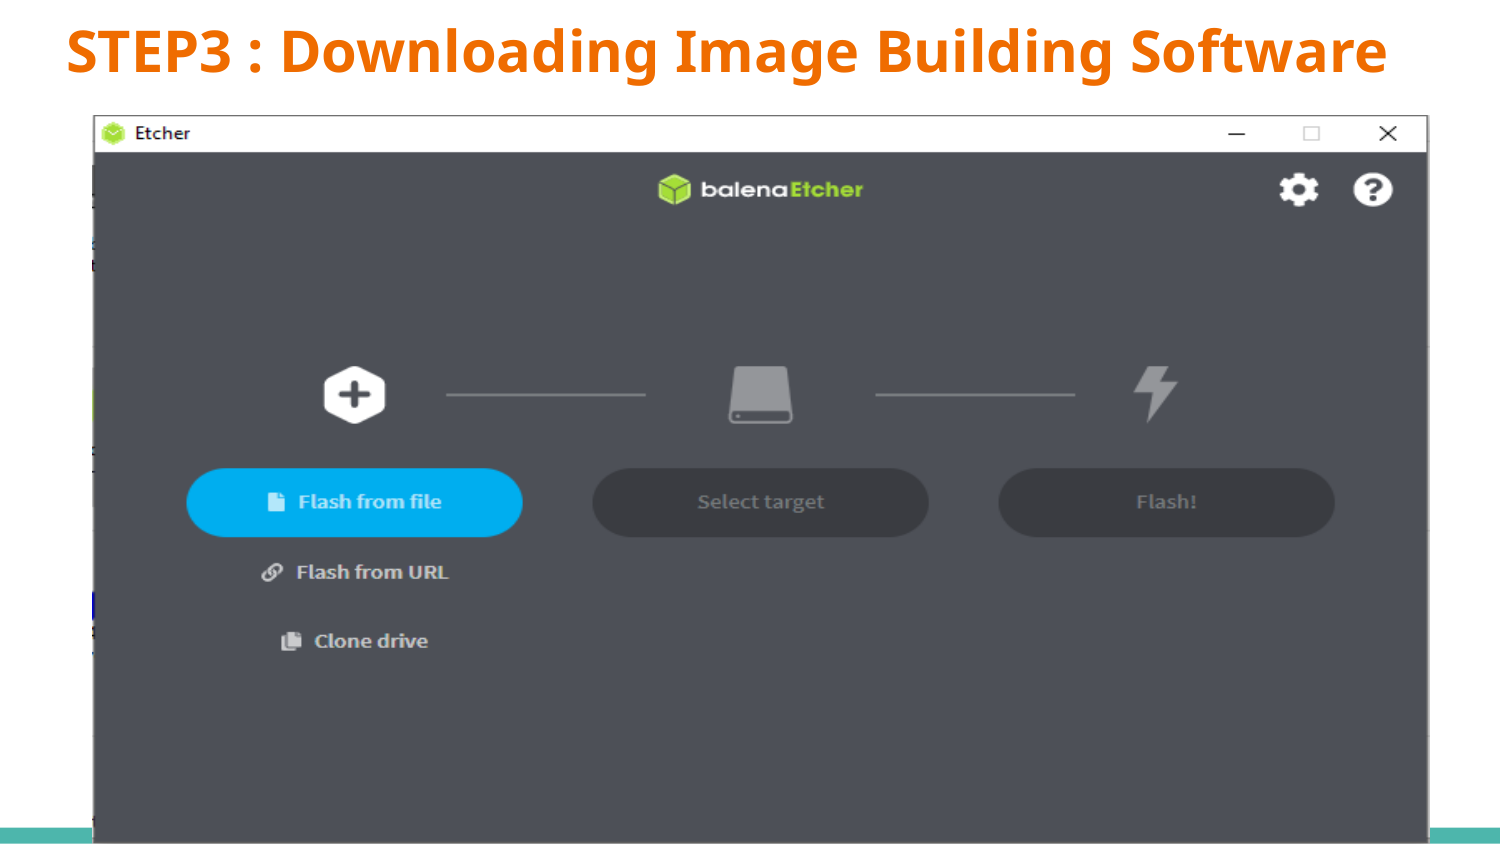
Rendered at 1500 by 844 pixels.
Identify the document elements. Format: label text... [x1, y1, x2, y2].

picture [91, 115, 1430, 844]
title STEP3 : Downloading Image Building Software [51, 0, 1449, 116]
